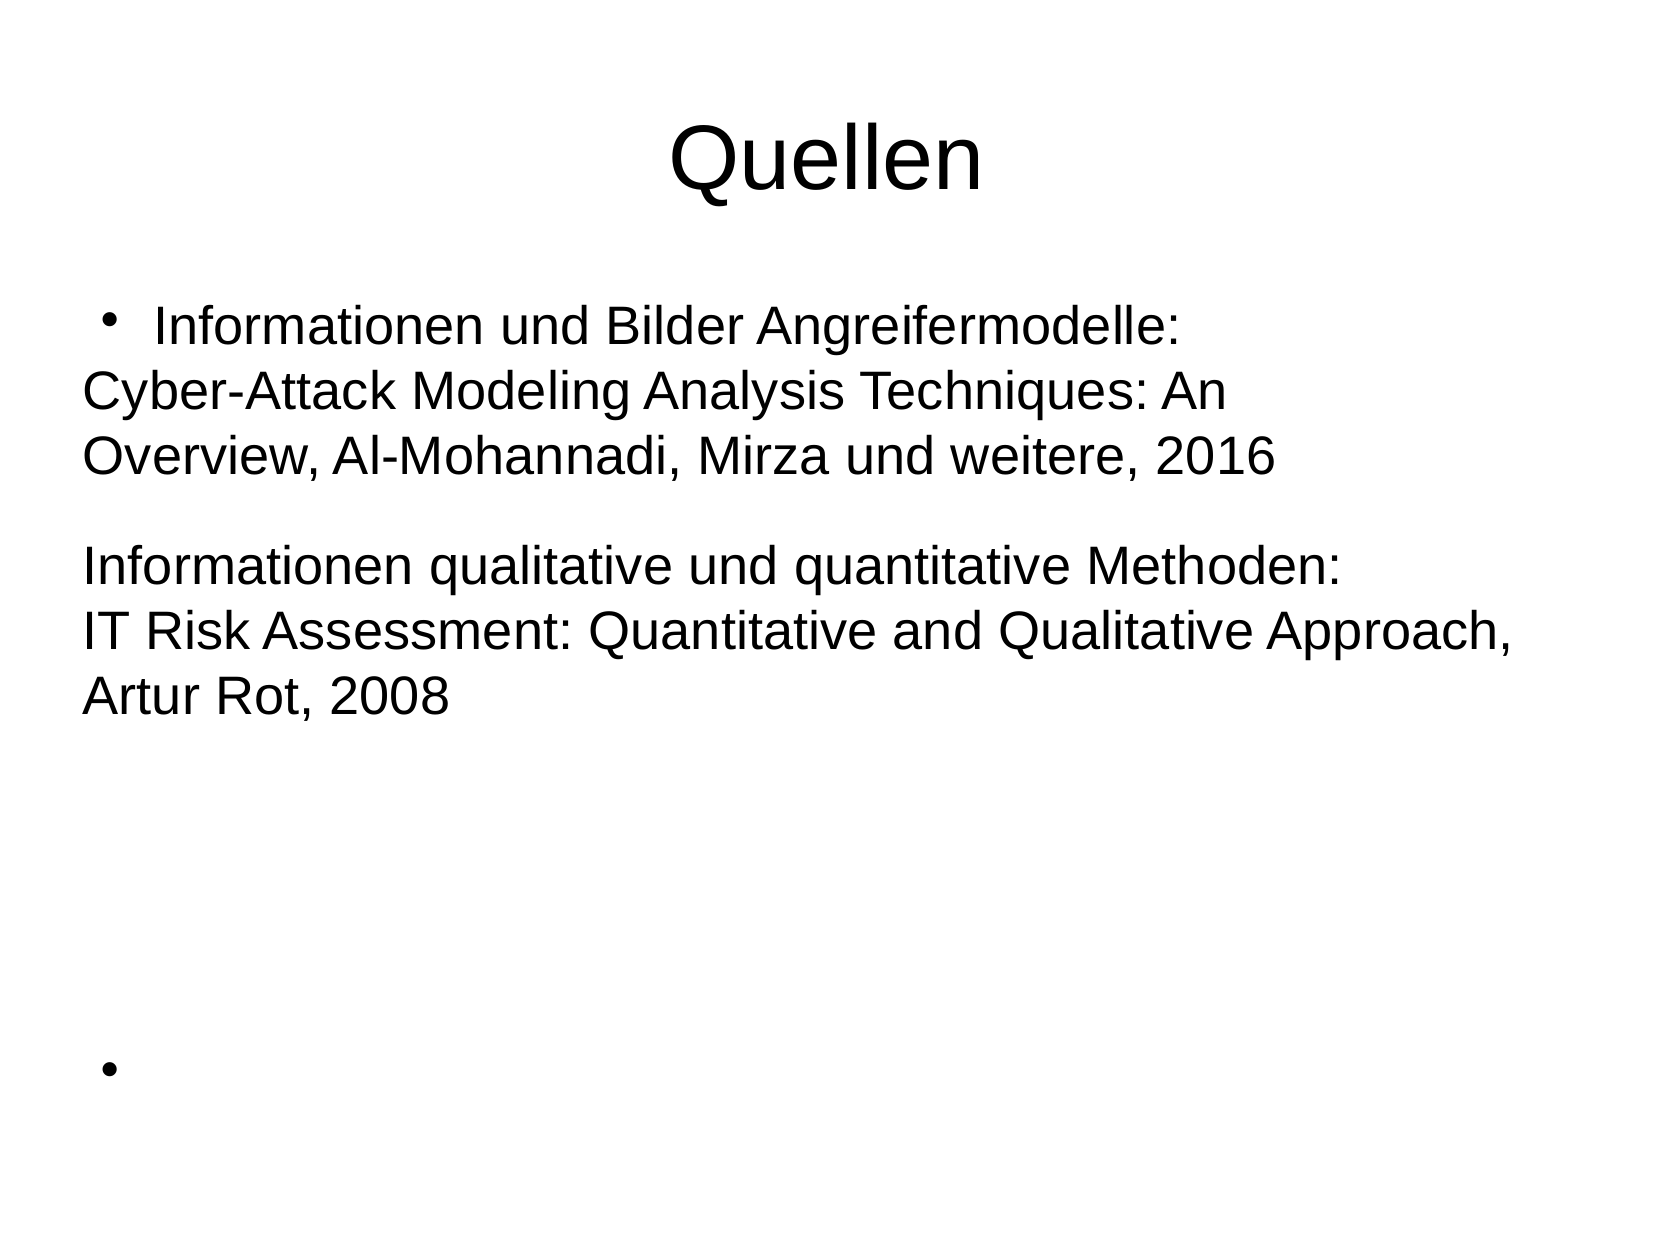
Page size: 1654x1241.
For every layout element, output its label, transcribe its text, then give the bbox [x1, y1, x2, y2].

text_box Quellen [82, 49, 1571, 257]
text_box Informationen und Bilder Angreifermodelle: Cyber-Attack Modeling Analysis Techniques: An Overview, Al-Mohannadi, Mirza und weitere, 2016 Informationen qualitative und quantitative Methoden: IT Risk Assessment: Quantitative and Qualitative Approach, Artur Rot, 2008 [82, 290, 1571, 1010]
